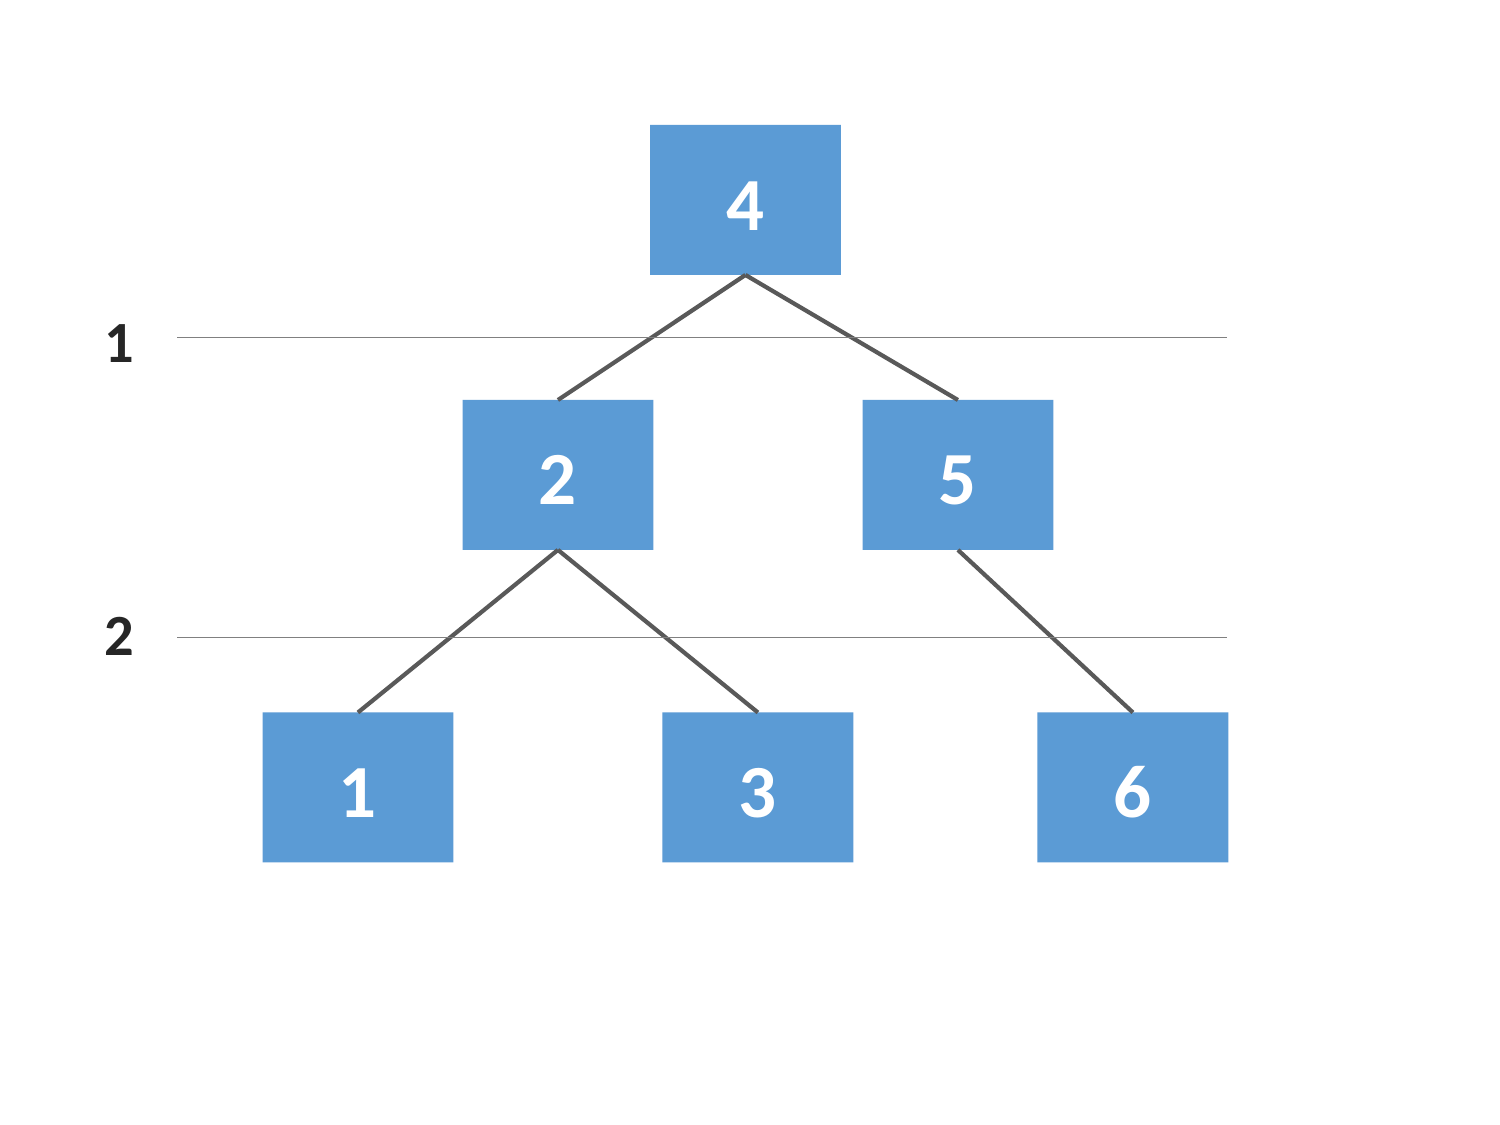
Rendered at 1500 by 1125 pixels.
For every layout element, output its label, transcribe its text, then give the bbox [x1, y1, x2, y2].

text_box 5 [861, 399, 1054, 551]
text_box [557, 549, 758, 637]
text_box 4 [649, 124, 842, 274]
text_box 2 [461, 399, 654, 549]
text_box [957, 549, 1133, 637]
text_box 1 [89, 296, 177, 382]
text_box 3 [661, 711, 854, 863]
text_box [357, 549, 557, 637]
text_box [557, 638, 758, 713]
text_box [745, 274, 958, 337]
text_box 6 [1036, 711, 1229, 863]
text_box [557, 338, 745, 401]
text_box 1 [261, 711, 454, 863]
text_box 2 [89, 590, 177, 675]
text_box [557, 274, 745, 337]
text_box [357, 638, 557, 713]
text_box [957, 638, 1133, 713]
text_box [745, 338, 958, 401]
